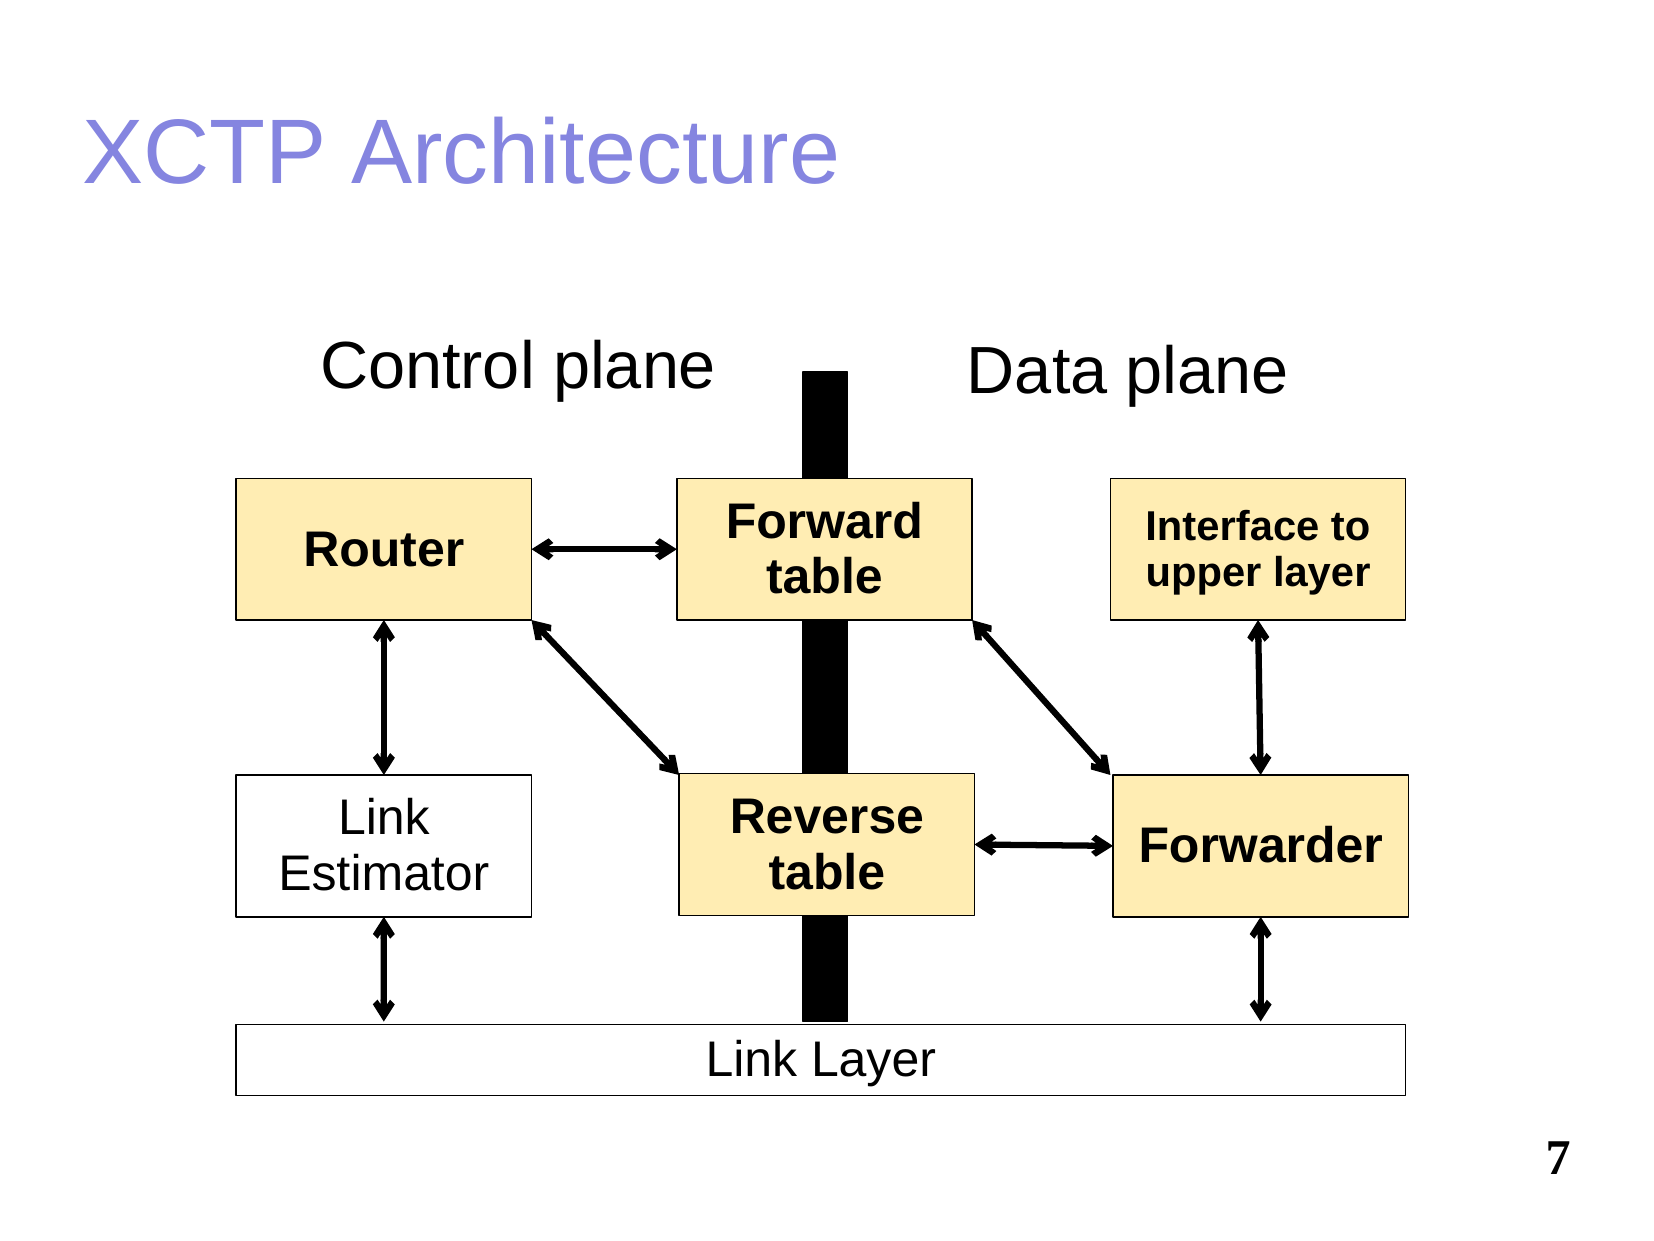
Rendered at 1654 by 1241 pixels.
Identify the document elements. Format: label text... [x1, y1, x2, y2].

text_box Forwarder [1113, 774, 1409, 917]
text_box Forward table [676, 478, 973, 621]
text_box [803, 621, 848, 773]
title XCTP Architecture [82, 49, 1571, 257]
text_box Router [236, 478, 532, 621]
slide_number 7 [1185, 1129, 1571, 1215]
text_box Control plane [233, 321, 804, 411]
text_box Link Layer [236, 1024, 1406, 1096]
text_box [803, 916, 848, 1022]
text_box [803, 371, 848, 478]
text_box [1257, 619, 1261, 776]
text_box Reverse table [679, 773, 975, 916]
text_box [531, 619, 680, 776]
text_box Data plane [847, 326, 1409, 416]
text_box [971, 619, 1111, 776]
text_box Interface to upper layer [1110, 478, 1406, 621]
text_box Link Estimator [236, 774, 532, 917]
